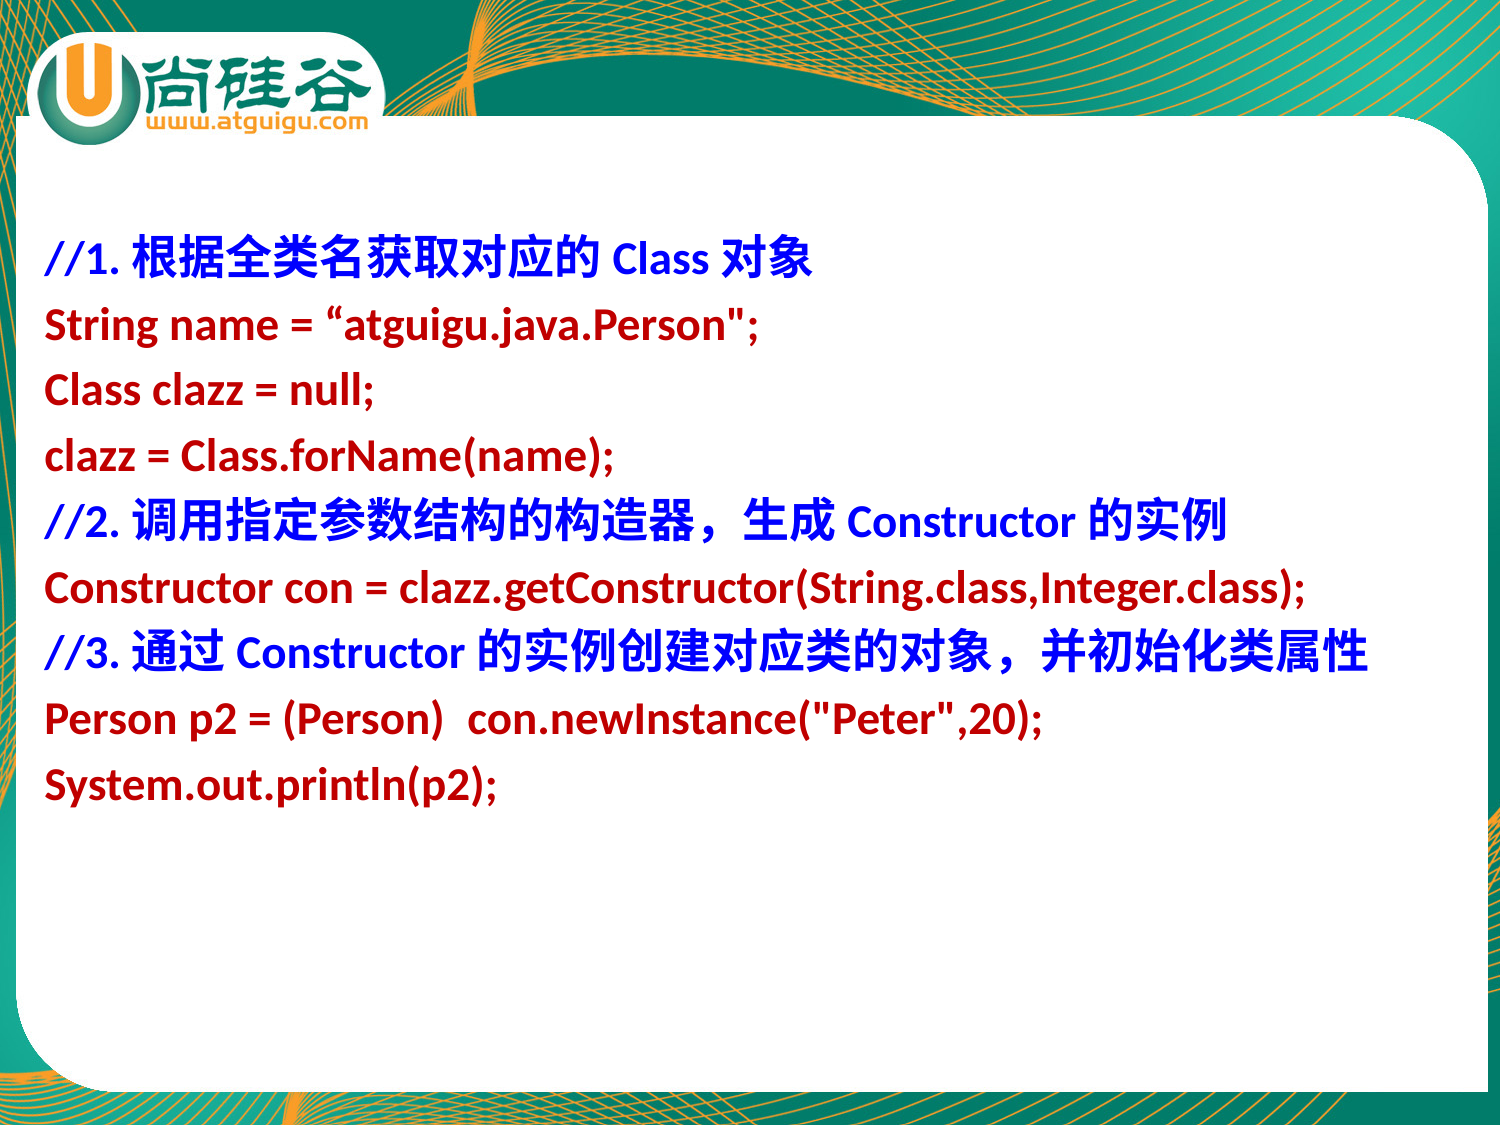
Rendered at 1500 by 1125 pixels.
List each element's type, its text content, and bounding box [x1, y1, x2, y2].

list //1.根据全类名获取对应的Class对象 String name = “atguigu.java.Person"; Class clazz = null; clazz = Class.forName(name); //2.调用指定参数结构的构造器，生成Constructor的实例 Constructor con = clazz.getConstructor(String.class,Integer.class); //3.通过Constructor的实例创建对应类的对象，并初始化类属性 Person p2 = (Person) con.newInstance("Peter",20); System.out.println(p2); [29, 219, 1483, 823]
picture [0, 0, 1500, 1125]
